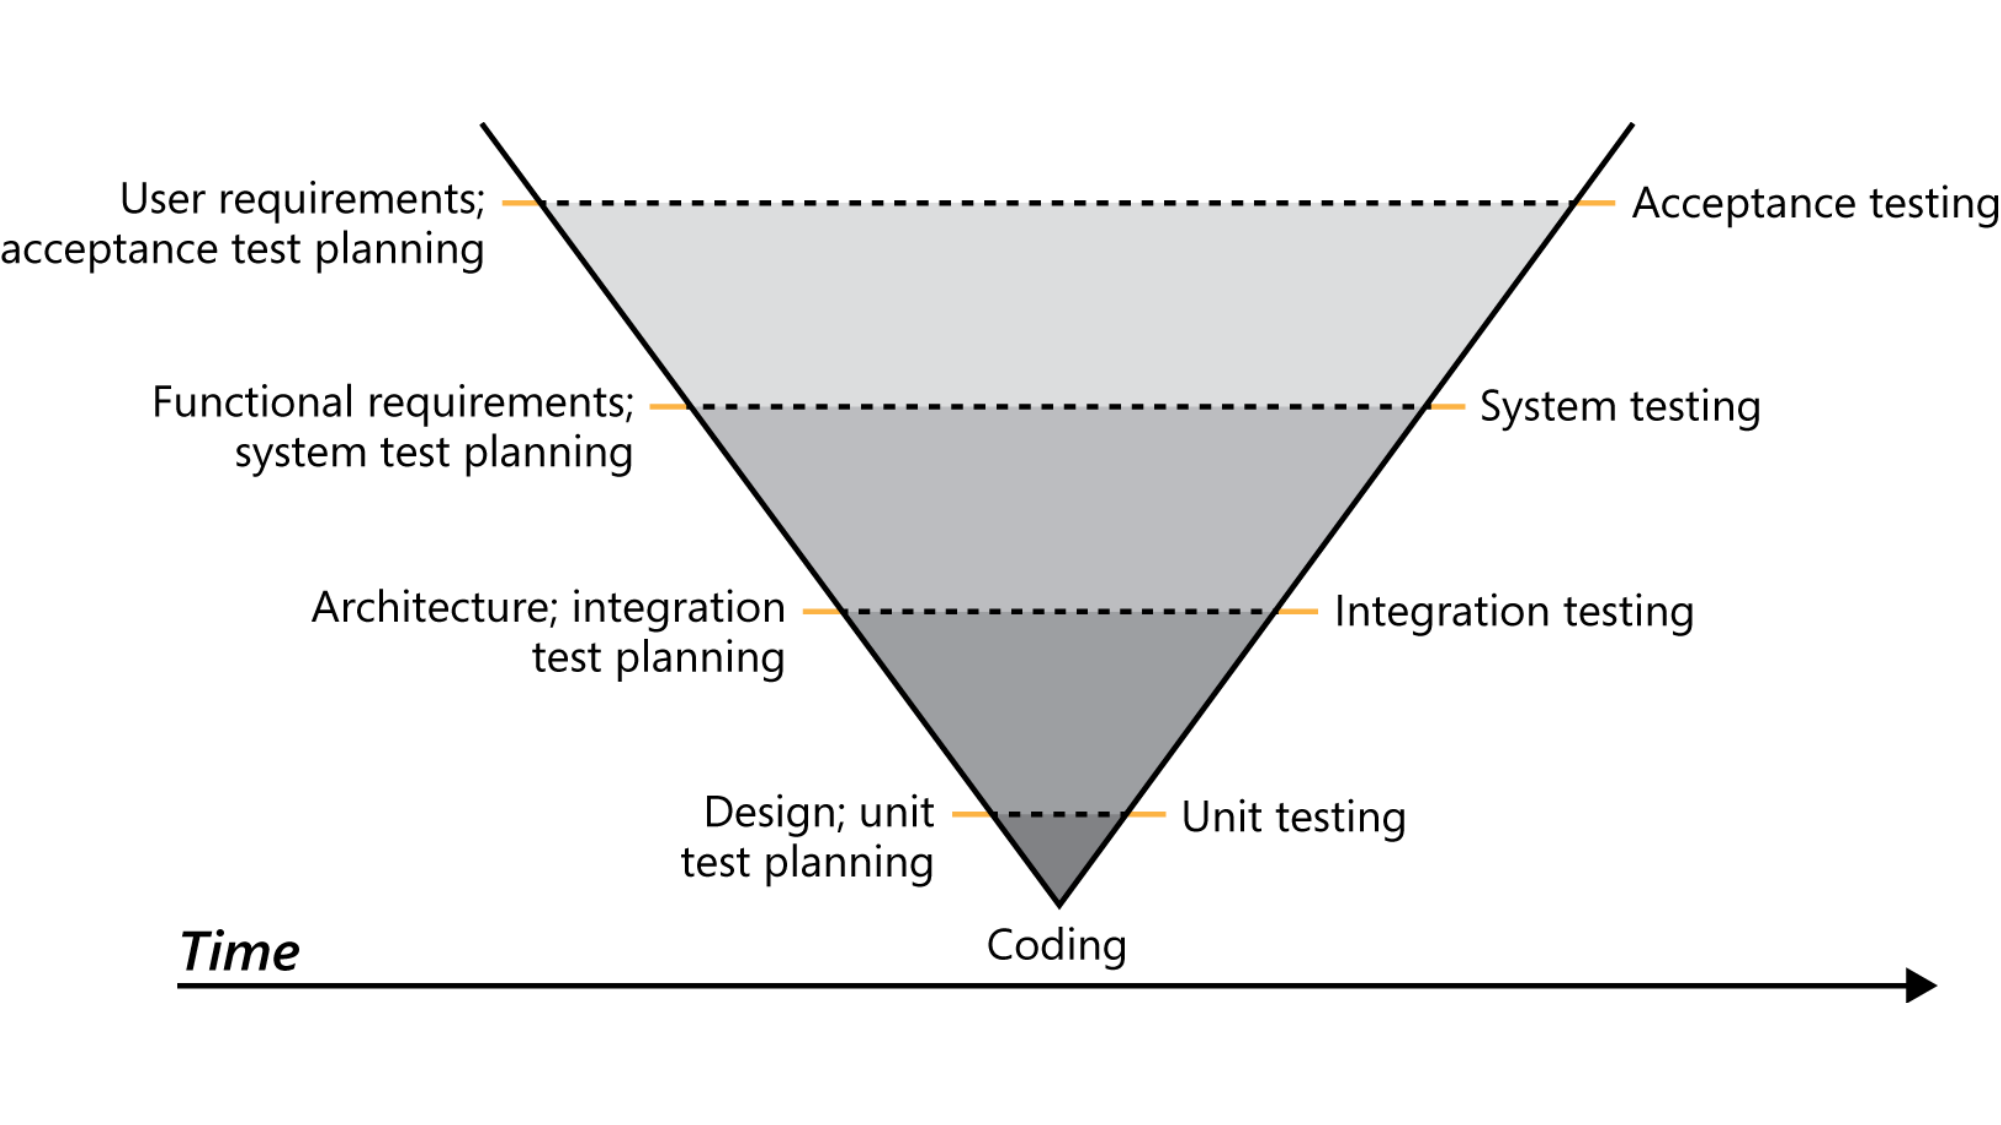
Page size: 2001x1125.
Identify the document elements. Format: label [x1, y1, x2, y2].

picture [0, 122, 2000, 1003]
